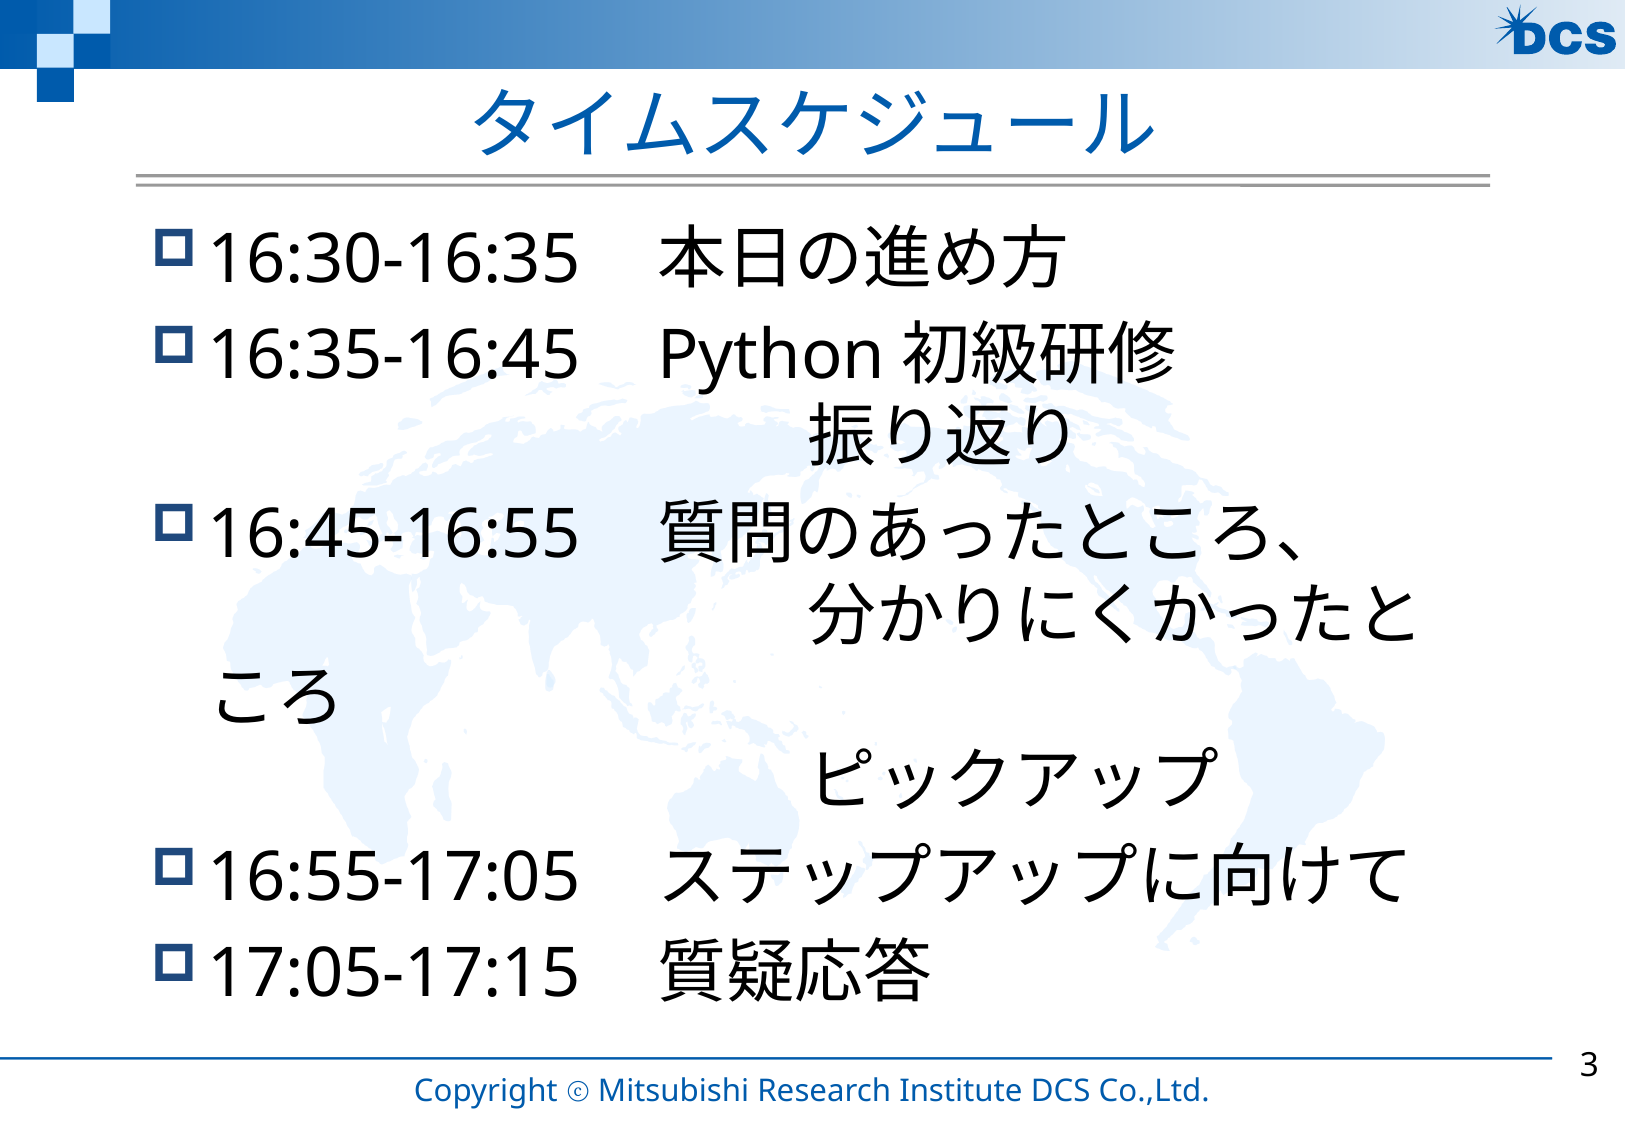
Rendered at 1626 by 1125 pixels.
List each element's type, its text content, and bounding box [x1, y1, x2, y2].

slide_number 2 [1534, 1035, 1625, 1094]
footer Copyright ⓒ Mitsubishi Research Institute DCS Co.,Ltd. [250, 1065, 1375, 1118]
list 16:30-16:35 本日の進め方 16:35-16:45 Python初級研修 振り返り 16:45-16:55 質問のあったところ、 分かりにくかったところ ピックアップ 16:55-17:05 ステップアップに向けて 17:05-17:15 質疑応答 [136, 205, 1491, 1035]
title タイムスケジュール [136, 67, 1491, 176]
